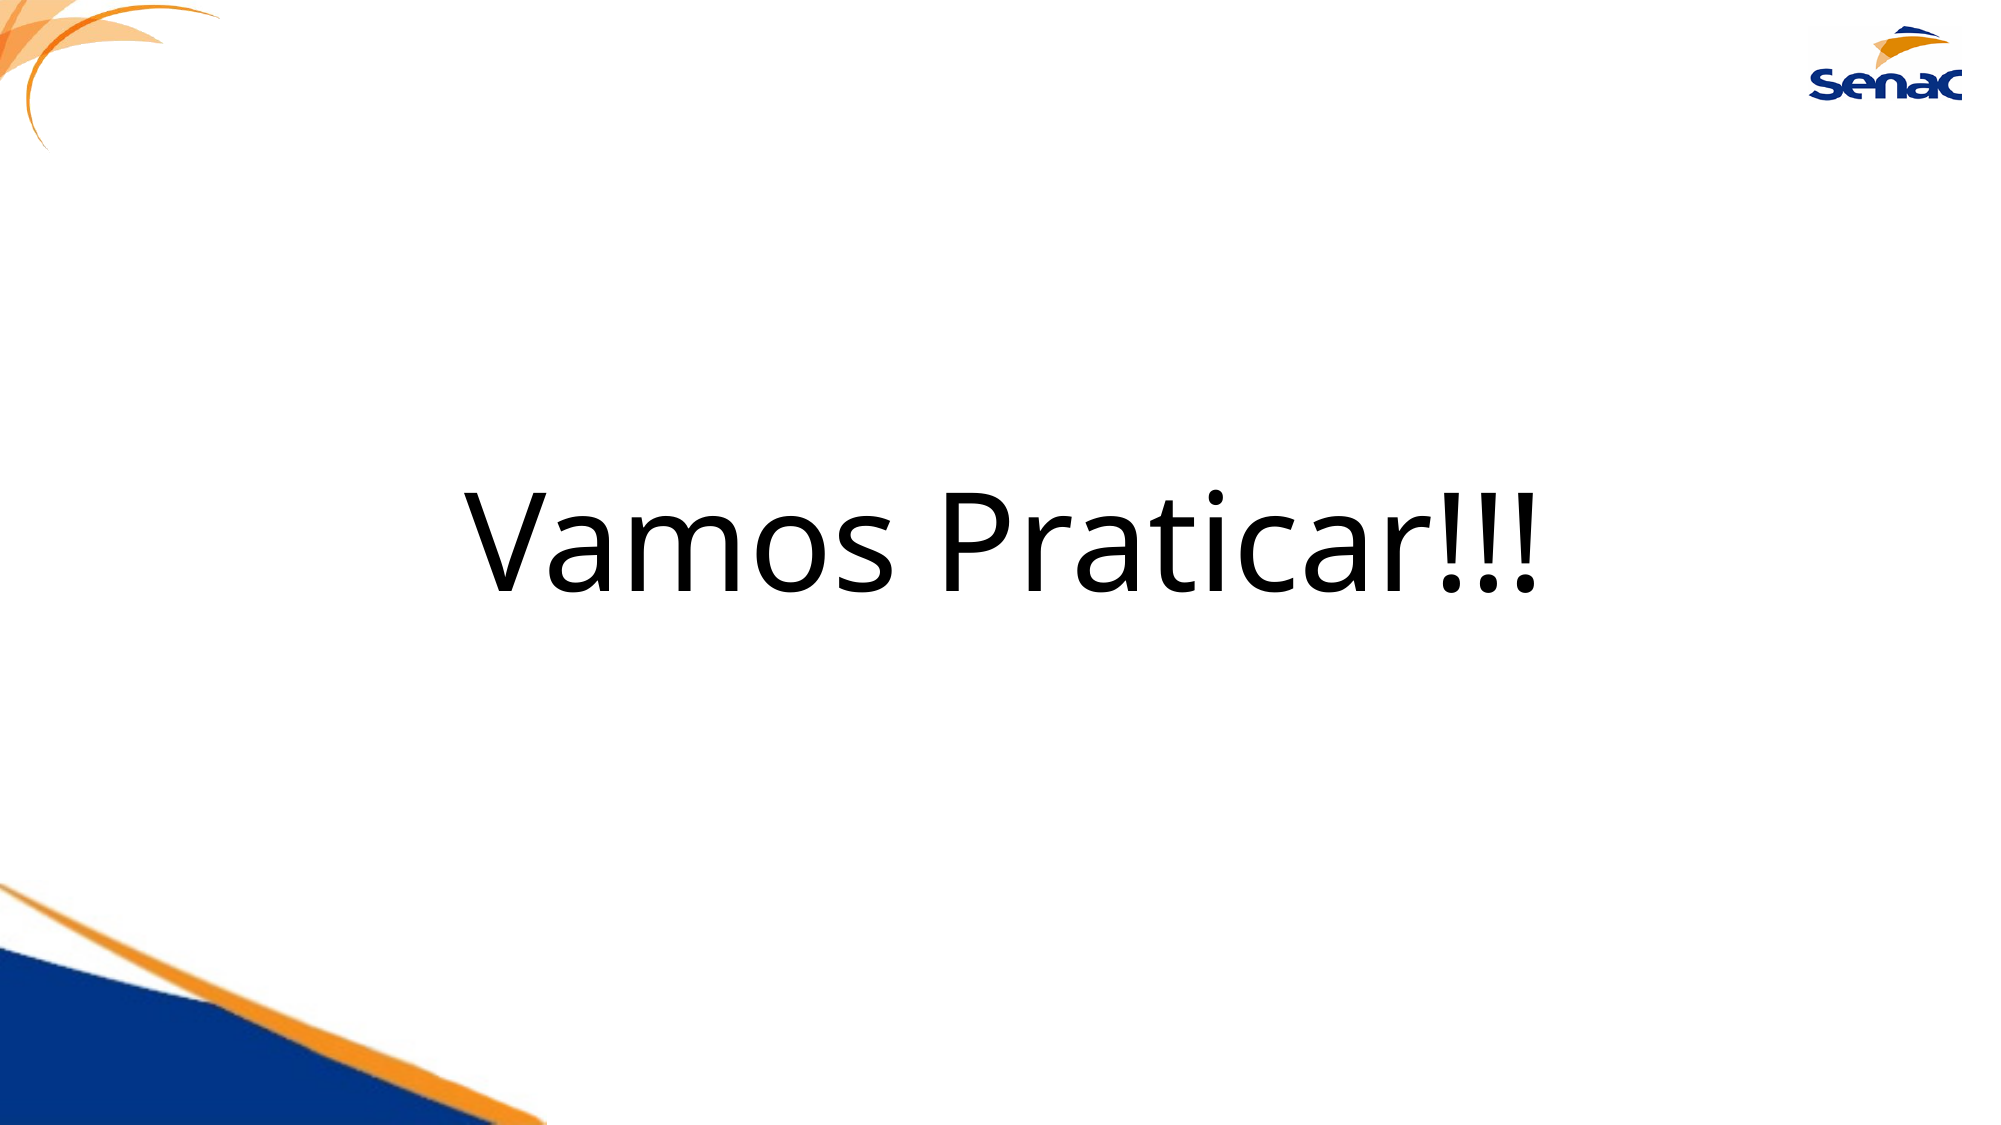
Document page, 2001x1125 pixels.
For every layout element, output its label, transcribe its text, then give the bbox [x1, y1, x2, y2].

picture [0, 880, 547, 1125]
picture [0, 0, 235, 164]
picture [1781, 5, 1986, 129]
title Vamos Praticar!!! [230, 386, 1779, 687]
